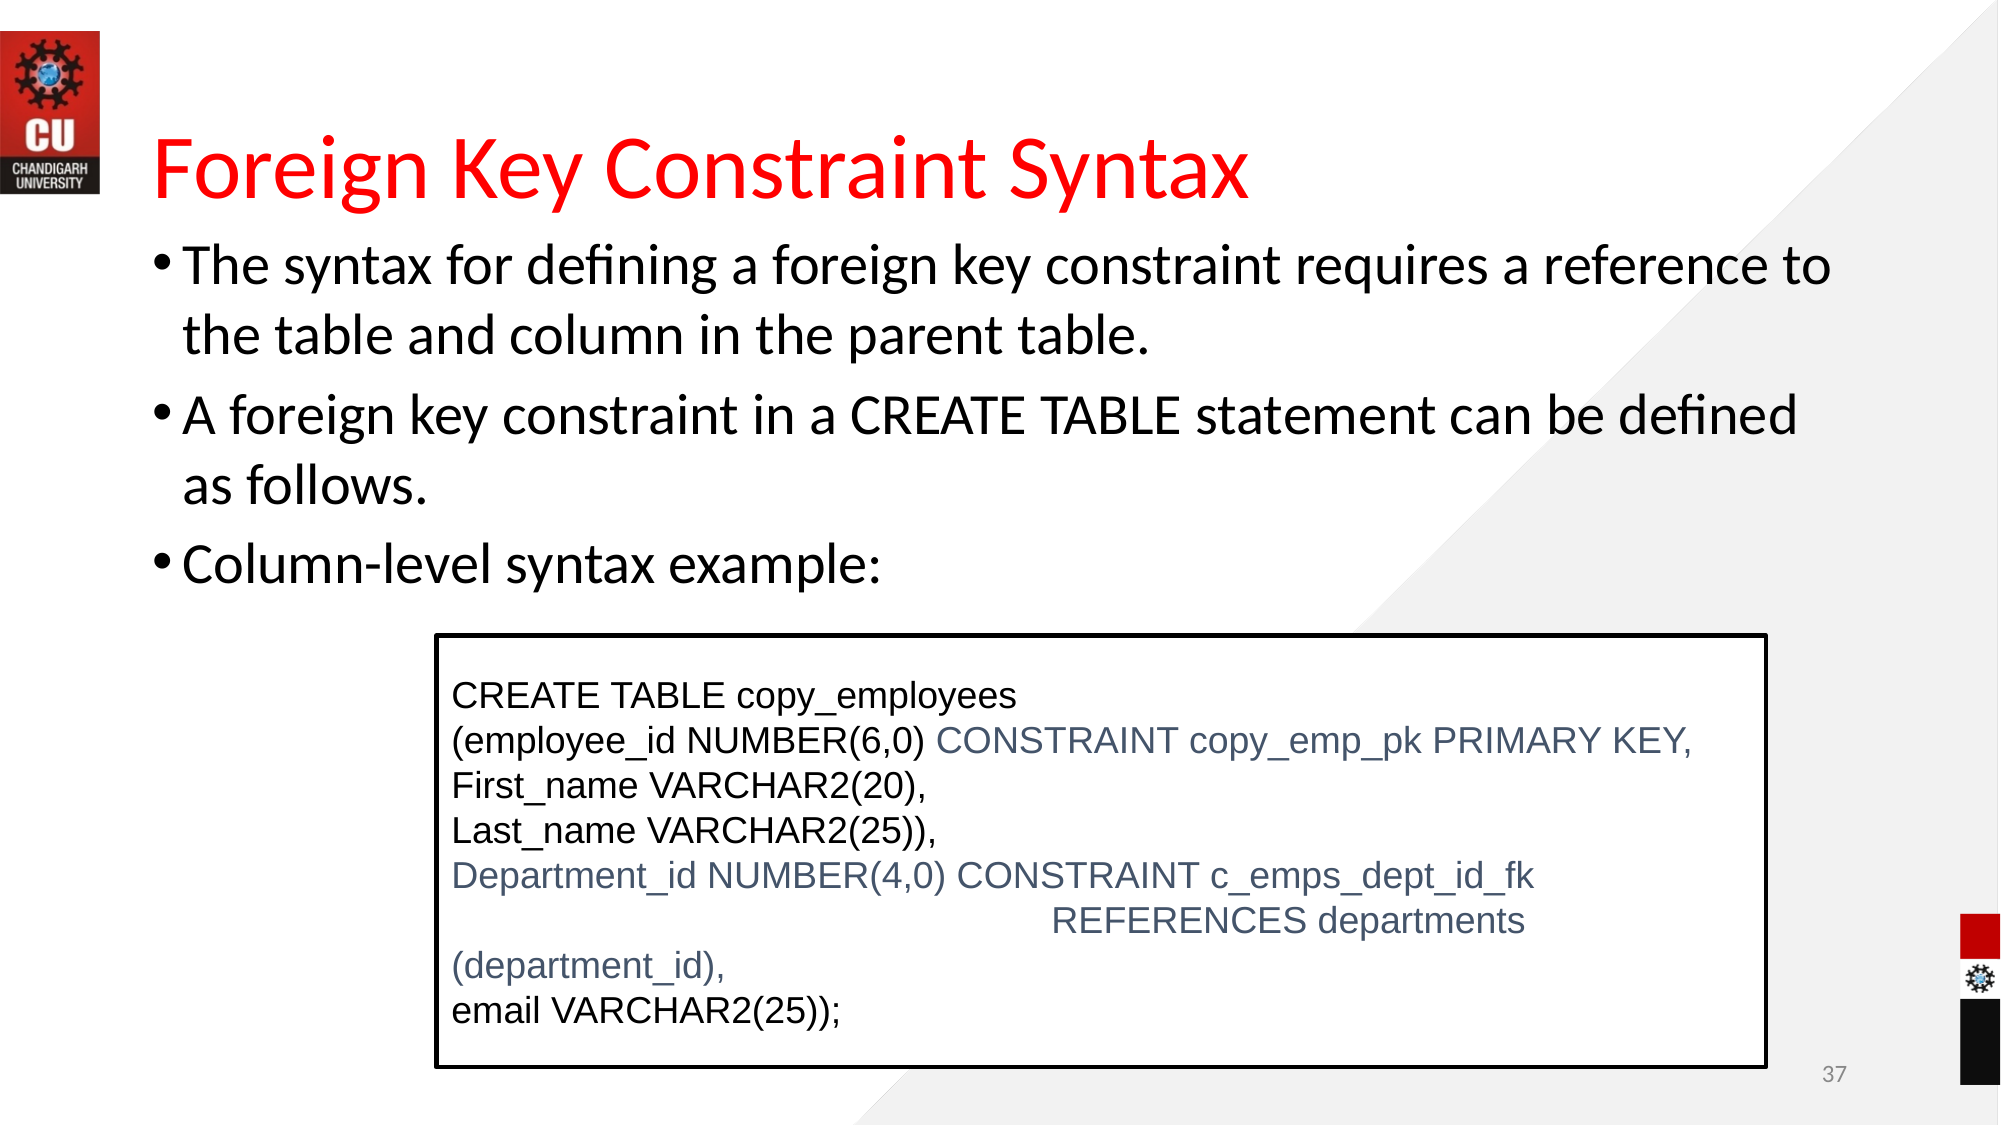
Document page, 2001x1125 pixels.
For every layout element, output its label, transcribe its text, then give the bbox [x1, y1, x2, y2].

text_box CREATE TABLE copy_employees (employee_id NUMBER(6,0) CONSTRAINT copy_emp_pk PRIMARY KEY, First_name VARCHAR2(20), Last_name VARCHAR2(25)), Department_id NUMBER(4,0) CONSTRAINT c_emps_dept_id_fk REFERENCES departments (department_id), email VARCHAR2(25)); [436, 635, 1766, 1068]
picture [0, 0, 2001, 1125]
slide_number ‹#› [1412, 1042, 1863, 1103]
list The syntax for defining a foreign key constraint requires a reference to the table and column in the parent table. A foreign key constraint in a CREATE TABLE statement can be defined as follows. Column-level syntax example: [137, 218, 1863, 1014]
title Foreign Key Constraint Syntax [137, 59, 1863, 218]
